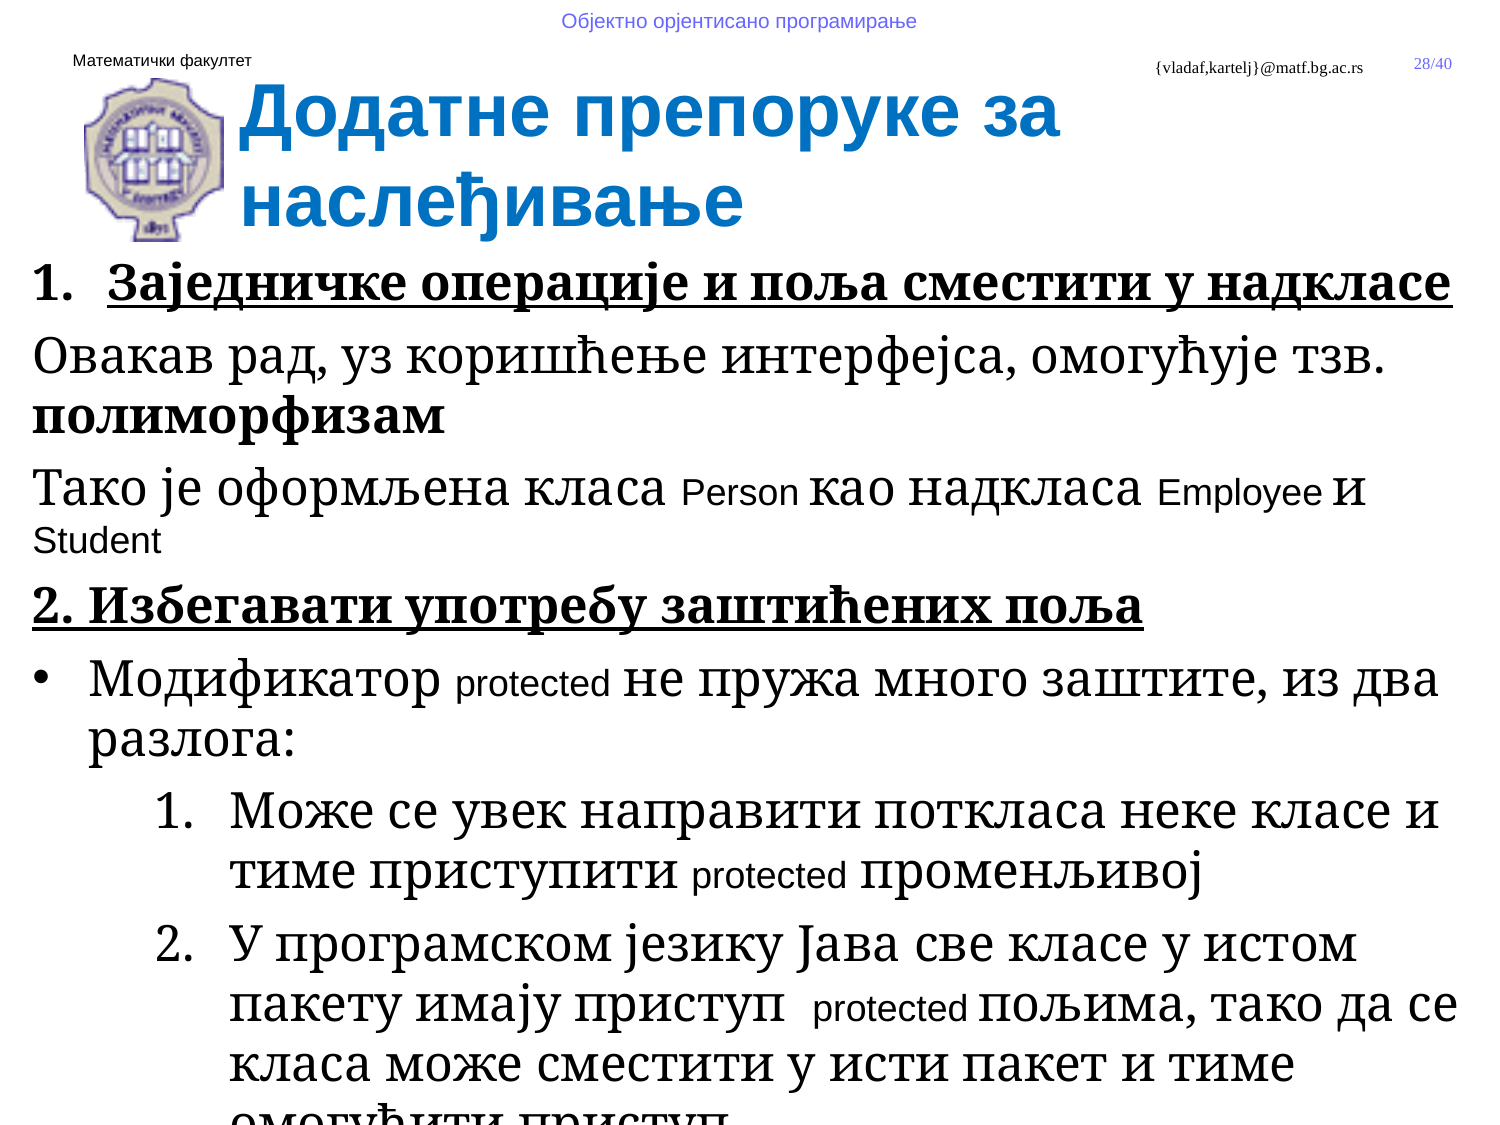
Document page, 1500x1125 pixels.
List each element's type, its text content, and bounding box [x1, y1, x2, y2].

text_box Додатне препоруке за наслеђивање [224, 54, 1500, 197]
picture [84, 78, 224, 242]
text_box Заједничке операције и поља сместити у надкласе Овакав рад, уз коришћење интерфејса, омогућује тзв. полиморфизам Тако је оформљена класа Person као надкласа Employee и Student 2. Избегавати употребу заштићених поља Модификатор protected не пружа много заштите, из два разлога: Може се увек направити поткласа неке класе и тиме приступити protected променљивој У програмском језику Јава све класе у истом пакету имају приступ protected пољима, тако да се класа може сместити у исти пакет и тиме омогућити приступ Међутим, protected методи могу бити корисни за назначавање да дати метод није спреман за општу употребу и да треба да буде редефинисан у поткласама (као код метода clone) [17, 243, 1495, 1125]
